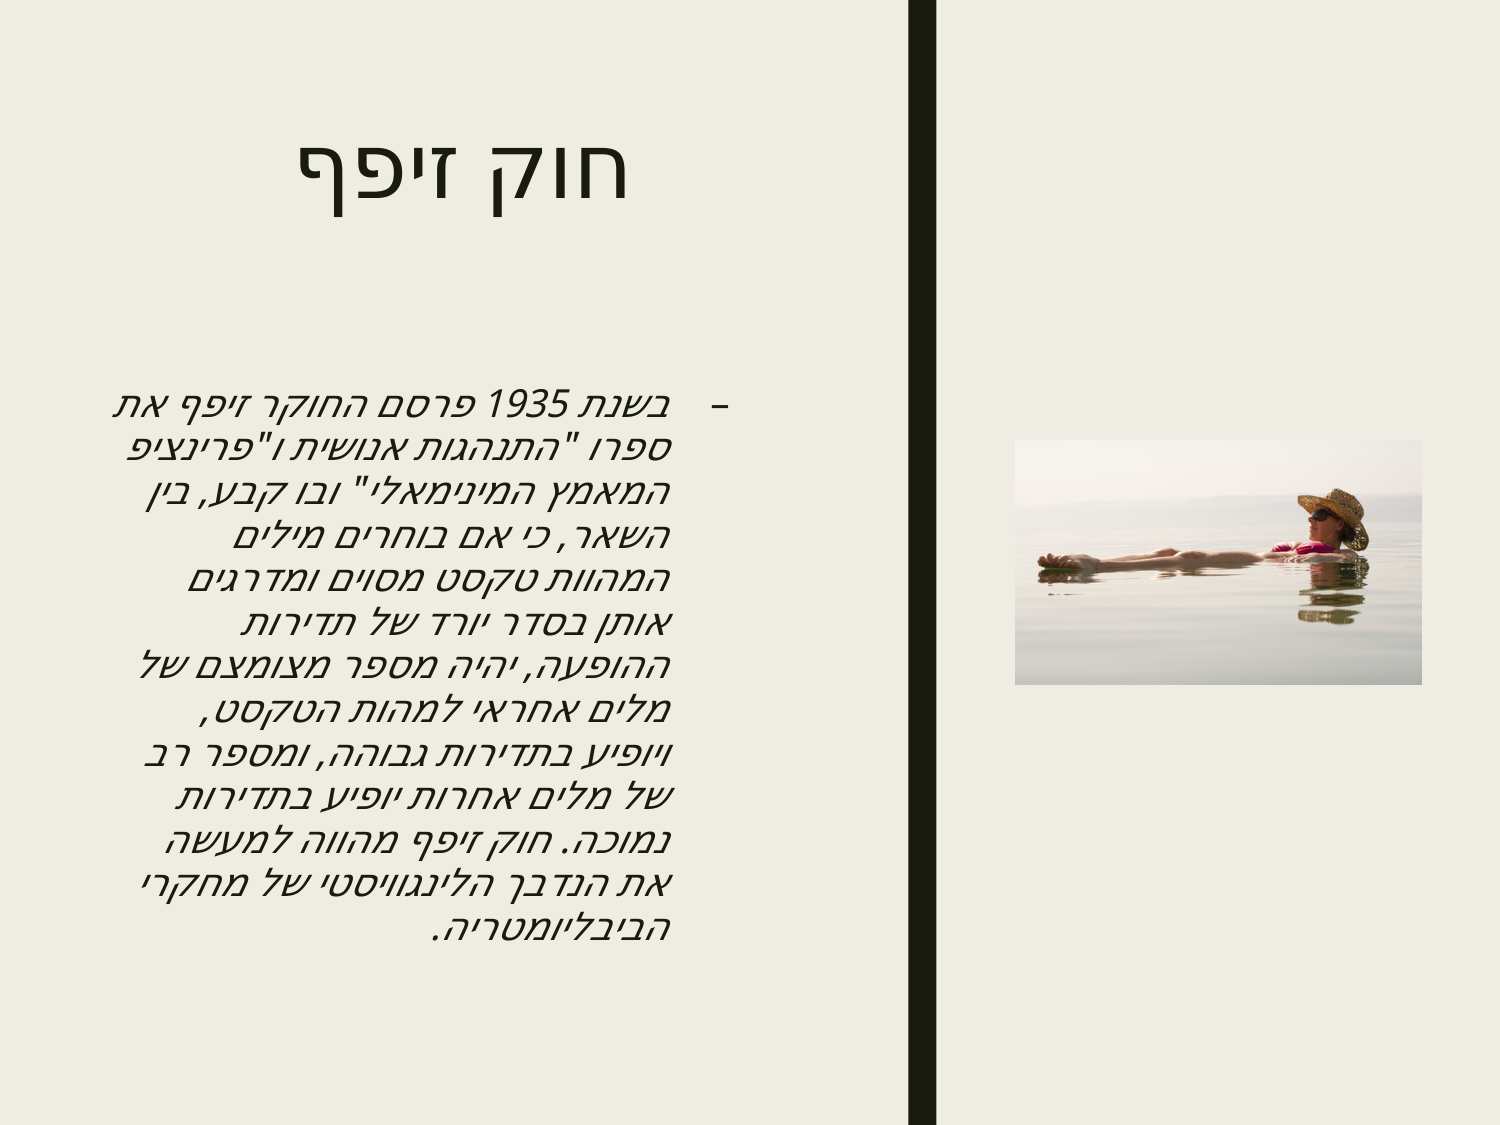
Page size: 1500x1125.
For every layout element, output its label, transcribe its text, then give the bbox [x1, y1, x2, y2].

picture [1015, 440, 1422, 685]
text_box [939, 0, 1500, 1125]
text_box [906, 0, 939, 1125]
text_box [0, 0, 906, 1125]
list בשנת 1935 פרסם החוקר זיפף את ספרו "התנהגות אנושית ו"פרינציפ המאמץ המינימאלי" ובו קבע, בין השאר, כי אם בוחרים מילים המהוות טקסט מסוים ומדרגים אותן בסדר יורד של תדירות ההופעה, יהיה מספר מצומצם של מלים אחראי למהות הטקסט, ויופיע בתדירות גבוהה, ומספר רב של מלים אחרות יופיע בתדירות נמוכה. חוק זיפף מהווה למעשה את הנדבך הלינגוויסטי של מחקרי הביבליומטריה. [96, 375, 830, 963]
title חוק זיפף [96, 112, 830, 357]
